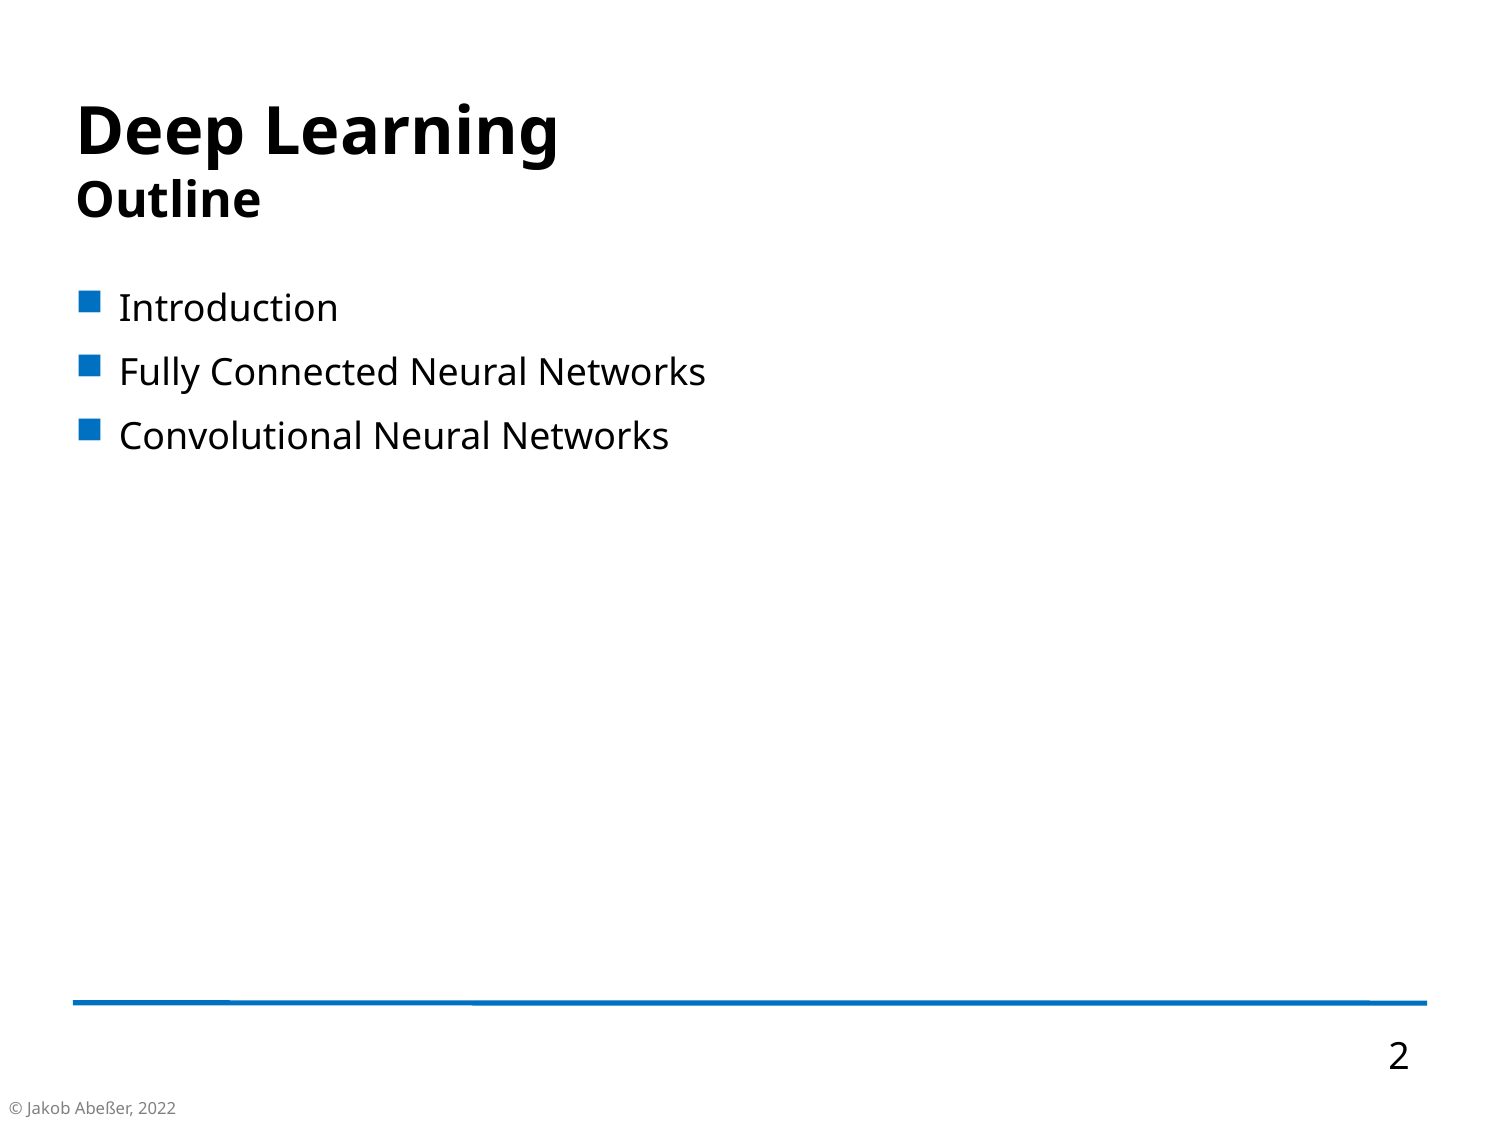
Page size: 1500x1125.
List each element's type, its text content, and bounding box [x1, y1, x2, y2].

text_box Deep Learning Outline [75, 87, 1425, 238]
text_box Introduction Fully Connected Neural Networks Convolutional Neural Networks [75, 284, 1138, 870]
